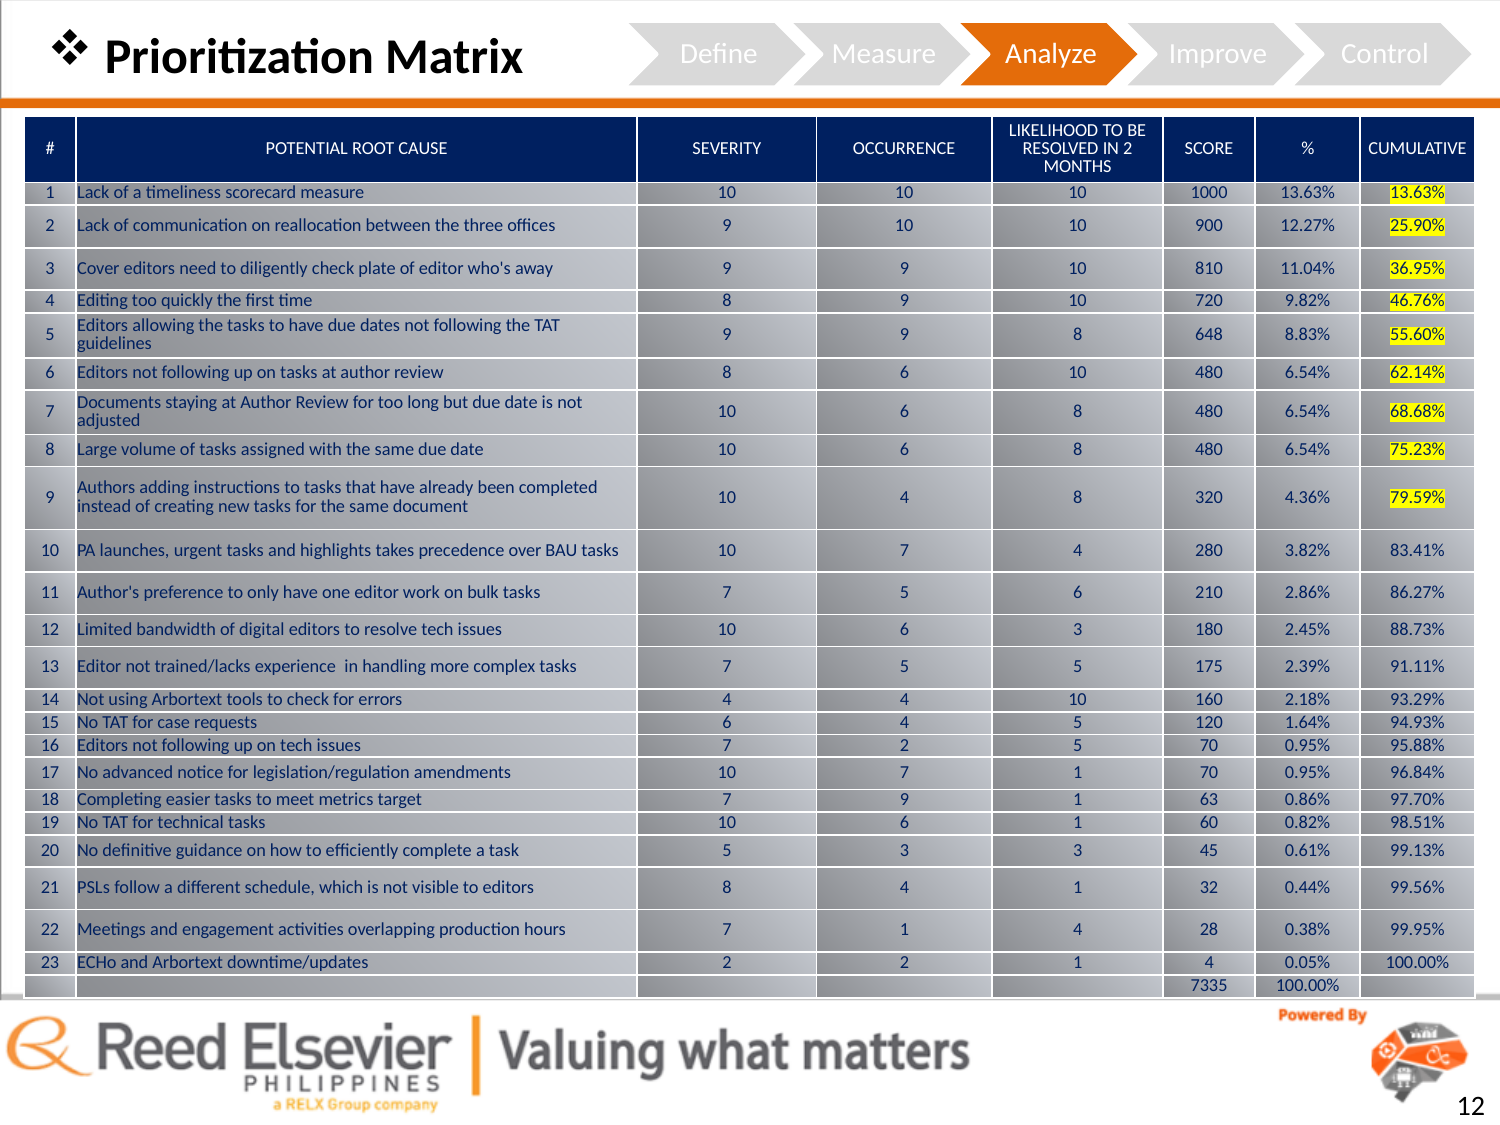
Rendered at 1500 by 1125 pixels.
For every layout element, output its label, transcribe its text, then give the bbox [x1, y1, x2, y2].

table_cell 3 [993, 836, 1162, 866]
table_cell 94.93% [1361, 713, 1474, 734]
table_cell 9 [817, 790, 991, 811]
table_cell Editors not following up on tech issues [77, 735, 636, 756]
table_cell 14 [25, 690, 75, 711]
table_cell 17 [25, 758, 75, 789]
table_cell 8 [638, 291, 816, 312]
table_cell 648 [1164, 314, 1254, 357]
table_cell 6.54% [1256, 391, 1359, 434]
table_cell 25.90% [1361, 206, 1474, 247]
table_cell 19 [25, 813, 75, 834]
table_cell 2.45% [1256, 615, 1359, 646]
table_cell 20 [25, 836, 75, 866]
table_cell PA launches, urgent tasks and highlights takes precedence over BAU tasks [77, 530, 636, 571]
table_cell 7 [638, 790, 816, 811]
table_cell 280 [1164, 530, 1254, 571]
table_cell 810 [1164, 249, 1254, 289]
table_cell 93.29% [1361, 690, 1474, 711]
table_cell 0.95% [1256, 758, 1359, 789]
table_cell 10 [993, 291, 1162, 312]
table_cell 1 [993, 813, 1162, 834]
table_cell 7 [817, 758, 991, 789]
table_cell 10 [817, 183, 991, 204]
table_cell 68.68% [1361, 391, 1474, 434]
table_cell 9 [817, 291, 991, 312]
table_cell 9.82% [1256, 291, 1359, 312]
table_cell 0.61% [1256, 836, 1359, 866]
table_cell Lack of communication on reallocation between the three offices [77, 206, 636, 247]
table_cell 2 [25, 206, 75, 247]
table_header OCCURRENCE [817, 117, 991, 182]
table_cell 7 [817, 530, 991, 571]
table_cell Editor not trained/lacks experience in handling more complex tasks [77, 647, 636, 688]
table_cell 99.95% [1361, 910, 1474, 951]
table_cell 7 [25, 391, 75, 434]
table_cell 9 [638, 206, 816, 247]
table_cell 8 [993, 391, 1162, 434]
table_cell 88.73% [1361, 615, 1474, 646]
table_cell 4 [817, 467, 991, 529]
table_cell 11 [25, 573, 75, 614]
table_cell 10 [638, 530, 816, 571]
table_header SEVERITY [638, 117, 816, 182]
table_cell 4.36% [1256, 467, 1359, 529]
table_cell [638, 976, 816, 997]
table_cell 0.38% [1256, 910, 1359, 951]
text_box [0, 99, 1500, 108]
table_cell 2.18% [1256, 690, 1359, 711]
table_cell 9 [817, 249, 991, 289]
table_cell 10 [638, 183, 816, 204]
table_cell 1000 [1164, 183, 1254, 204]
table_cell [1361, 976, 1474, 997]
table_cell 5 [638, 836, 816, 866]
table_cell 8 [993, 467, 1162, 529]
table_cell 16 [25, 735, 75, 756]
table_cell Lack of a timeliness scorecard measure [77, 183, 636, 204]
table_cell Editors allowing the tasks to have due dates not following the TAT guidelines [77, 314, 636, 357]
table_cell 13 [25, 647, 75, 688]
table_cell 4 [993, 910, 1162, 951]
table_cell 55.60% [1361, 314, 1474, 357]
table_cell 1 [817, 910, 991, 951]
table_cell 46.76% [1361, 291, 1474, 312]
table_cell 210 [1164, 573, 1254, 614]
table_cell 1 [993, 758, 1162, 789]
table_cell Editing too quickly the first time [77, 291, 636, 312]
table_cell 8 [25, 435, 75, 466]
table_cell 10 [993, 359, 1162, 389]
table_cell 96.84% [1361, 758, 1474, 789]
table_header % [1256, 117, 1359, 182]
table_cell 1 [993, 953, 1162, 974]
table_cell 3.82% [1256, 530, 1359, 571]
table_cell 36.95% [1361, 249, 1474, 289]
table_cell 95.88% [1361, 735, 1474, 756]
table_cell 6.54% [1256, 359, 1359, 389]
table_cell 22 [25, 910, 75, 951]
table_cell [77, 976, 636, 997]
table_cell No definitive guidance on how to efficiently complete a task [77, 836, 636, 866]
table_cell 9 [25, 467, 75, 529]
table_cell 8 [638, 359, 816, 389]
table_cell 7 [638, 573, 816, 614]
table_cell 4 [817, 713, 991, 734]
table_cell 62.14% [1361, 359, 1474, 389]
table_cell 7335 [1164, 976, 1254, 997]
table_cell 70 [1164, 758, 1254, 789]
table_cell 0.05% [1256, 953, 1359, 974]
table_cell 32 [1164, 868, 1254, 909]
table_cell 11.04% [1256, 249, 1359, 289]
table_cell 3 [817, 836, 991, 866]
table_cell 10 [993, 183, 1162, 204]
table_cell 10 [638, 615, 816, 646]
table_cell 100.00% [1256, 976, 1359, 997]
table_cell 12.27% [1256, 206, 1359, 247]
table_header CUMULATIVE [1361, 117, 1474, 182]
table_cell 120 [1164, 713, 1254, 734]
table_cell 4 [1164, 953, 1254, 974]
table_cell 10 [638, 813, 816, 834]
table_cell 4 [25, 291, 75, 312]
table_cell 4 [993, 530, 1162, 571]
table_cell 0.86% [1256, 790, 1359, 811]
table_cell Limited bandwidth of digital editors to resolve tech issues [77, 615, 636, 646]
table_cell 10 [25, 530, 75, 571]
table_header LIKELIHOOD TO BE RESOLVED IN 2 MONTHS [993, 117, 1162, 182]
table_cell [25, 976, 75, 997]
table_cell 60 [1164, 813, 1254, 834]
table_cell 5 [993, 735, 1162, 756]
table_cell 0.44% [1256, 868, 1359, 909]
table_cell 6 [817, 391, 991, 434]
table_cell Author's preference to only have one editor work on bulk tasks [77, 573, 636, 614]
table_cell 63 [1164, 790, 1254, 811]
table_cell 480 [1164, 359, 1254, 389]
table_cell 2.86% [1256, 573, 1359, 614]
table_cell 5 [817, 573, 991, 614]
table_cell 21 [25, 868, 75, 909]
table_cell Cover editors need to diligently check plate of editor who's away [77, 249, 636, 289]
table_cell 10 [817, 206, 991, 247]
table_cell 4 [817, 690, 991, 711]
table_cell 12 [25, 615, 75, 646]
picture [0, 108, 1500, 1125]
table_cell 6.54% [1256, 435, 1359, 466]
table_cell PSLs follow a different schedule, which is not visible to editors [77, 868, 636, 909]
table_header POTENTIAL ROOT CAUSE [77, 117, 636, 182]
table_cell ECHo and Arbortext downtime/updates [77, 953, 636, 974]
table_cell 7 [638, 647, 816, 688]
table_cell 91.11% [1361, 647, 1474, 688]
table_cell 83.41% [1361, 530, 1474, 571]
table_cell 97.70% [1361, 790, 1474, 811]
table_cell 9 [638, 314, 816, 357]
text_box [620, 20, 1476, 88]
table_cell 4 [638, 690, 816, 711]
table_cell 99.56% [1361, 868, 1474, 909]
table_cell Meetings and engagement activities overlapping production hours [77, 910, 636, 951]
table_cell No TAT for case requests [77, 713, 636, 734]
table_cell Not using Arbortext tools to check for errors [77, 690, 636, 711]
table_cell 3 [25, 249, 75, 289]
text_box 12 [1162, 1080, 1500, 1125]
table_cell 2 [638, 953, 816, 974]
table_cell [993, 976, 1162, 997]
table_header # [25, 117, 75, 182]
table_cell 98.51% [1361, 813, 1474, 834]
table_cell Documents staying at Author Review for too long but due date is not adjusted [77, 391, 636, 434]
table_cell 480 [1164, 391, 1254, 434]
table_cell 720 [1164, 291, 1254, 312]
table_cell 5 [817, 647, 991, 688]
table_cell 10 [638, 391, 816, 434]
table_cell 10 [993, 206, 1162, 247]
table_cell 10 [638, 435, 816, 466]
table_cell 100.00% [1361, 953, 1474, 974]
table_cell 320 [1164, 467, 1254, 529]
table_cell 7 [638, 735, 816, 756]
table_cell 6 [817, 435, 991, 466]
table_cell 13.63% [1361, 183, 1474, 204]
table_cell 6 [25, 359, 75, 389]
table_cell 180 [1164, 615, 1254, 646]
table_cell 9 [638, 249, 816, 289]
table_cell 5 [993, 647, 1162, 688]
table_cell 86.27% [1361, 573, 1474, 614]
table_cell Editors not following up on tasks at author review [77, 359, 636, 389]
table_cell 2.39% [1256, 647, 1359, 688]
table_cell 2 [817, 735, 991, 756]
table_cell 8 [993, 314, 1162, 357]
table_cell 7 [638, 910, 816, 951]
table_cell 5 [993, 713, 1162, 734]
table_cell 4 [817, 868, 991, 909]
table_cell 2 [817, 953, 991, 974]
table_cell Authors adding instructions to tasks that have already been completed instead of creating new tasks for the same document [77, 467, 636, 529]
table_cell 15 [25, 713, 75, 734]
table_cell 5 [25, 314, 75, 357]
table_cell 175 [1164, 647, 1254, 688]
table_cell 45 [1164, 836, 1254, 866]
table_cell 75.23% [1361, 435, 1474, 466]
table_cell 13.63% [1256, 183, 1359, 204]
table_cell 6 [993, 573, 1162, 614]
table_cell 99.13% [1361, 836, 1474, 866]
table_cell 28 [1164, 910, 1254, 951]
table_cell 160 [1164, 690, 1254, 711]
table_cell 6 [817, 615, 991, 646]
table_cell No advanced notice for legislation/regulation amendments [77, 758, 636, 789]
table_cell 70 [1164, 735, 1254, 756]
table_cell 10 [993, 249, 1162, 289]
table_cell 900 [1164, 206, 1254, 247]
table_cell 79.59% [1361, 467, 1474, 529]
table_cell Large volume of tasks assigned with the same due date [77, 435, 636, 466]
table_cell 1 [993, 790, 1162, 811]
table_cell 0.82% [1256, 813, 1359, 834]
table_cell 10 [638, 758, 816, 789]
table_cell 9 [817, 314, 991, 357]
table_cell Completing easier tasks to meet metrics target [77, 790, 636, 811]
table_cell 8.83% [1256, 314, 1359, 357]
table_cell 1 [25, 183, 75, 204]
table_cell No TAT for technical tasks [77, 813, 636, 834]
table_cell 10 [993, 690, 1162, 711]
table_cell 10 [638, 467, 816, 529]
table_cell 1 [993, 868, 1162, 909]
table_cell 18 [25, 790, 75, 811]
text_box Prioritization Matrix [32, 15, 539, 91]
table_cell 3 [993, 615, 1162, 646]
table_cell [817, 976, 991, 997]
table_cell 6 [638, 713, 816, 734]
table_cell 6 [817, 813, 991, 834]
table_cell 8 [993, 435, 1162, 466]
table_header SCORE [1164, 117, 1254, 182]
table_cell 0.95% [1256, 735, 1359, 756]
table_cell 1.64% [1256, 713, 1359, 734]
table_cell 8 [638, 868, 816, 909]
table_cell 23 [25, 953, 75, 974]
table_cell 6 [817, 359, 991, 389]
table_cell 480 [1164, 435, 1254, 466]
picture [0, 0, 1500, 99]
